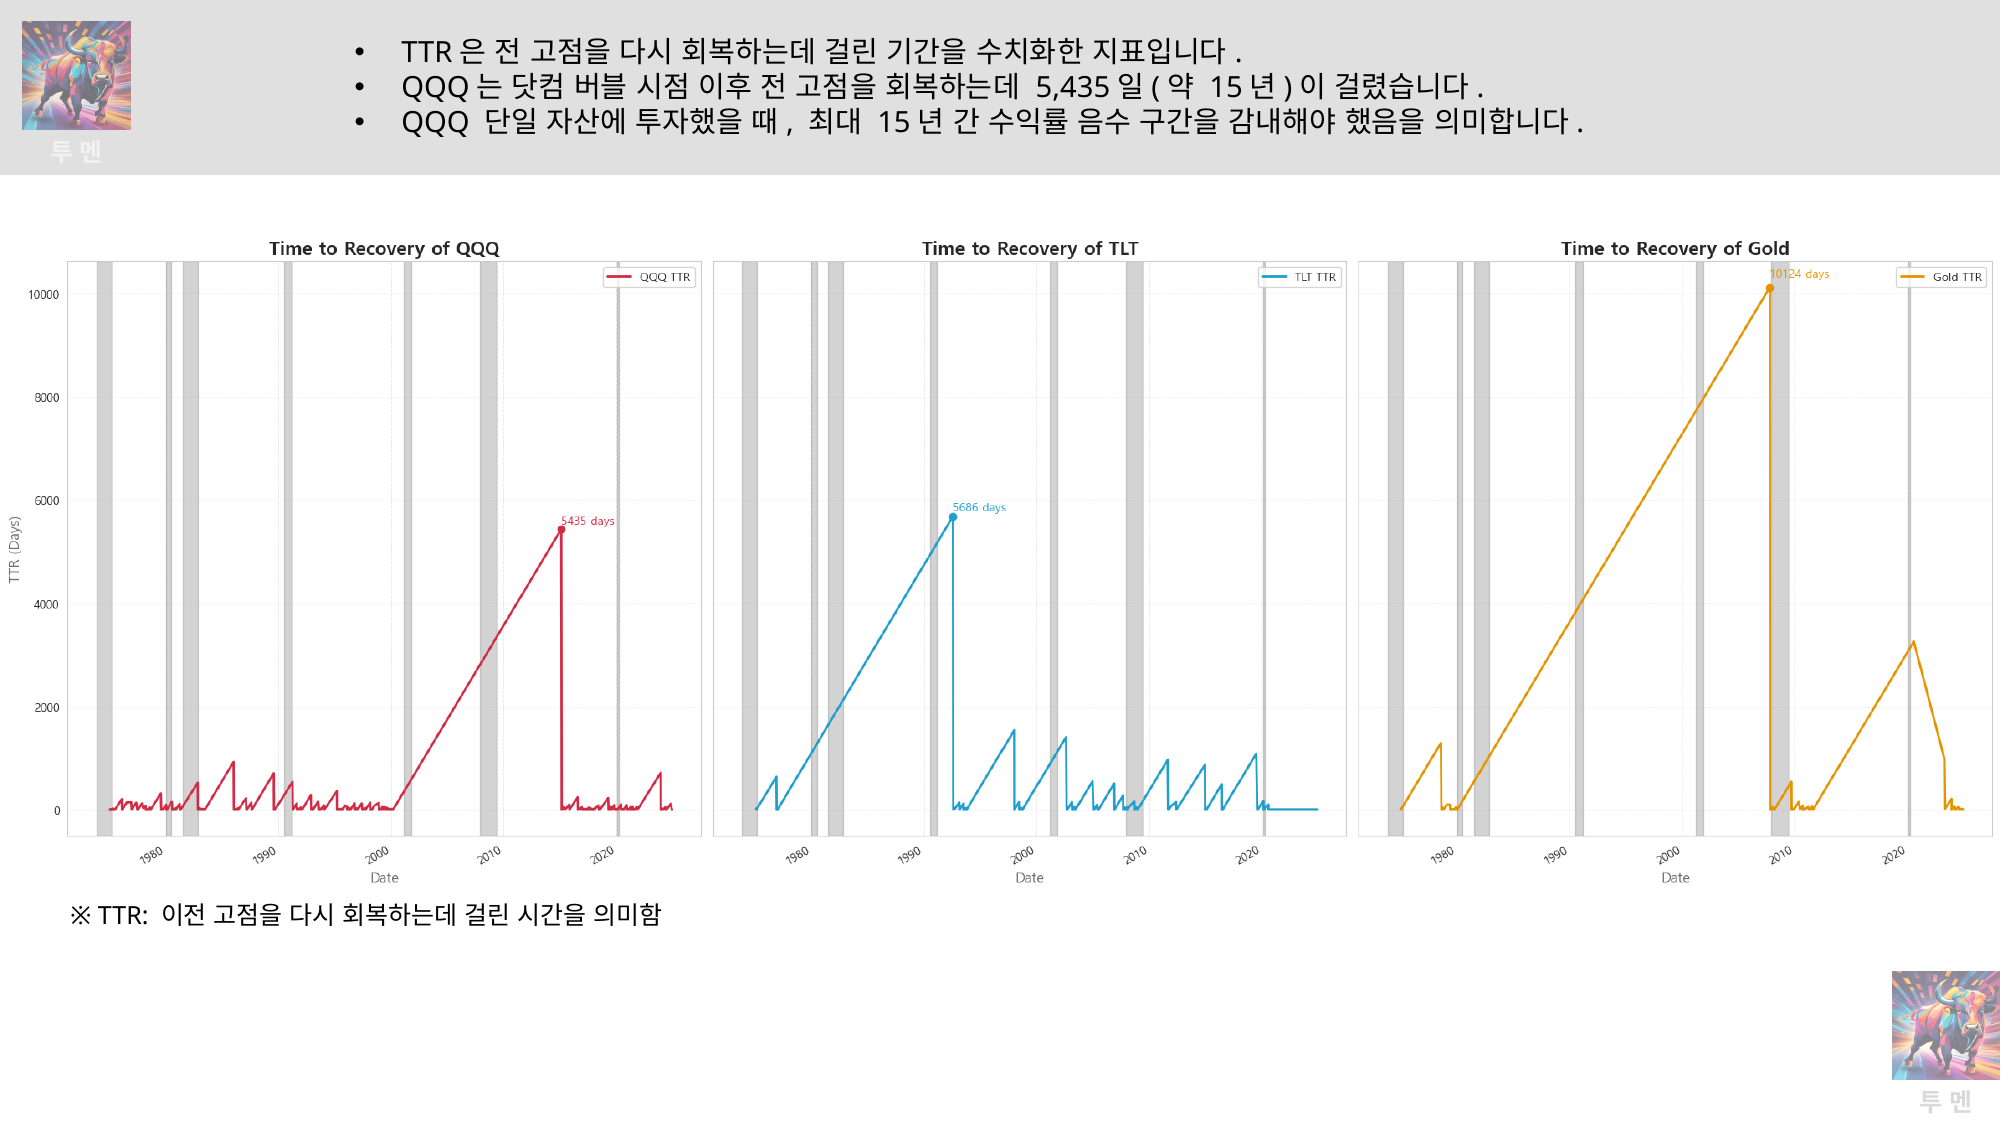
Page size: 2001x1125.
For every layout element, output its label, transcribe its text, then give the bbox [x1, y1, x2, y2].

text_box TTR은 전 고점을 다시 회복하는데 걸린 기간을 수치화한 지표입니다. QQQ는 닷컴 버블 시점 이후 전 고점을 회복하는데 5,435일(약 15년)이 걸렸습니다. QQQ 단일 자산에 투자했을 때, 최대 15년 간 수익률 음수 구간을 감내해야 했음을 의미합니다. [339, 26, 1660, 146]
text_box ※ TTR: 이전 고점을 다시 회복하는데 걸린 시간을 의미함 [55, 894, 679, 938]
picture [0, 231, 2000, 894]
